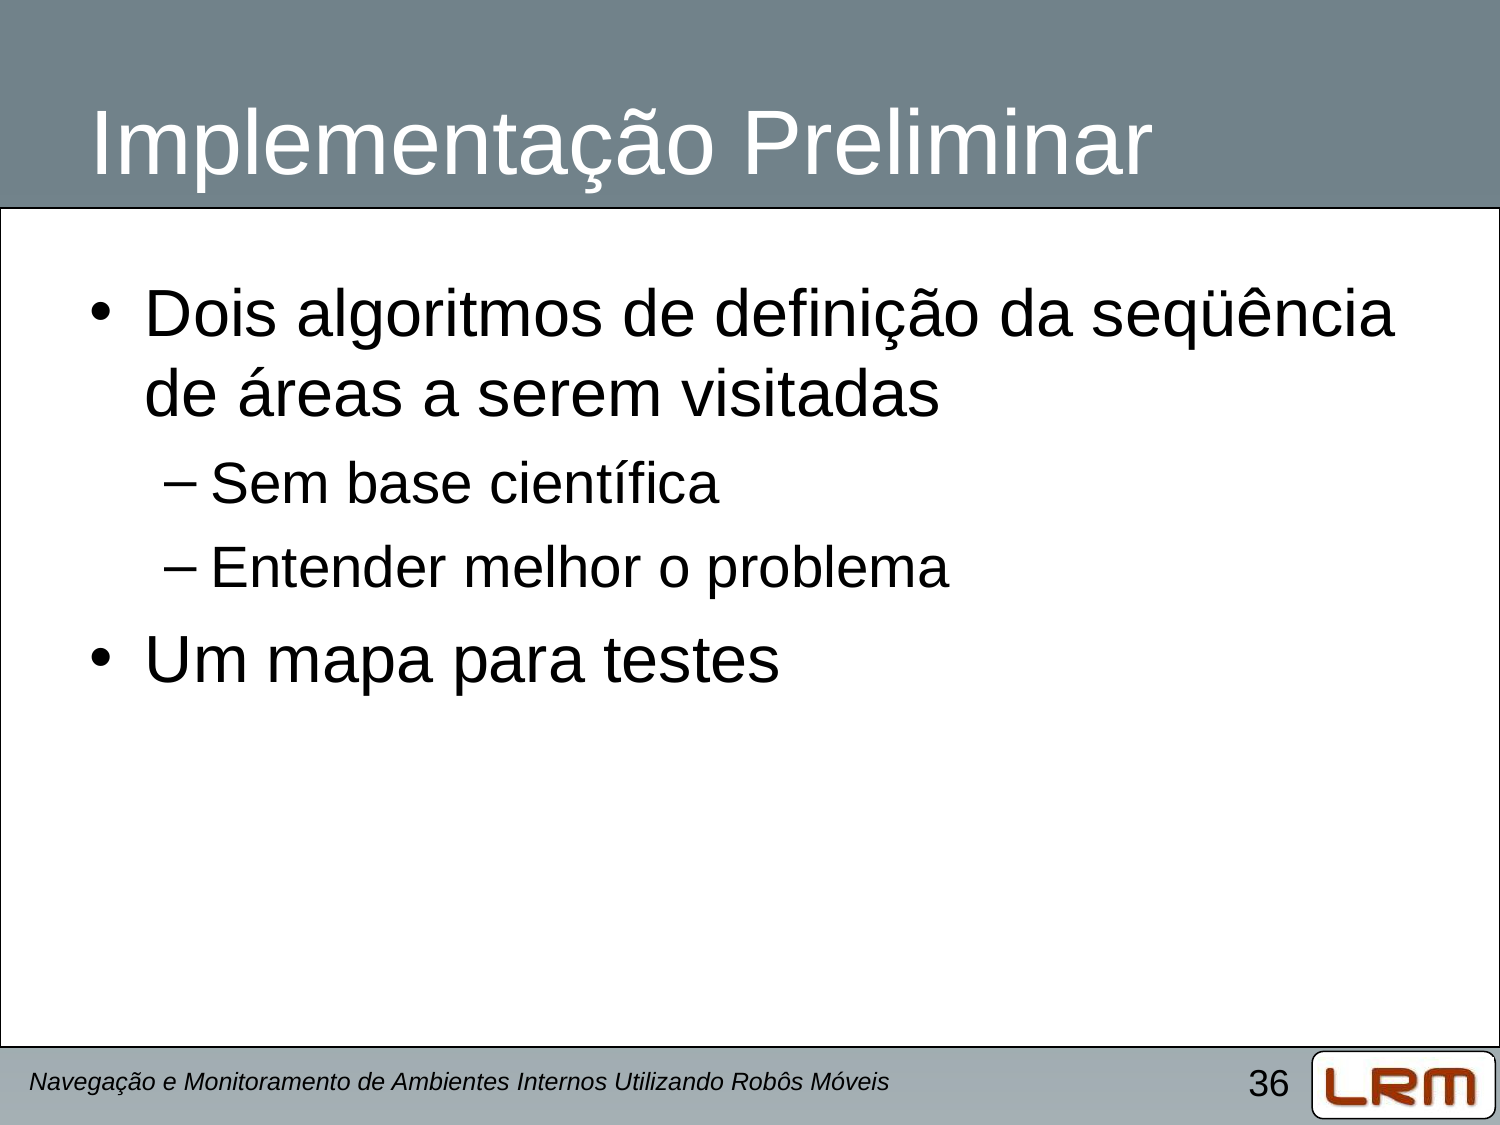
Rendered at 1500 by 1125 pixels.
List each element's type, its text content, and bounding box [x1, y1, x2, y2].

title Implementação Preliminar [74, 44, 1425, 232]
picture [0, 0, 1500, 207]
picture [0, 1048, 1500, 1125]
list Dois algoritmos de definição da seqüência de áreas a serem visitadas Sem base científica Entender melhor o problema Um mapa para testes [74, 262, 1425, 1005]
footer Navegação e Monitoramento de Ambientes Internos Utilizando Robôs Móveis [14, 1057, 1300, 1112]
